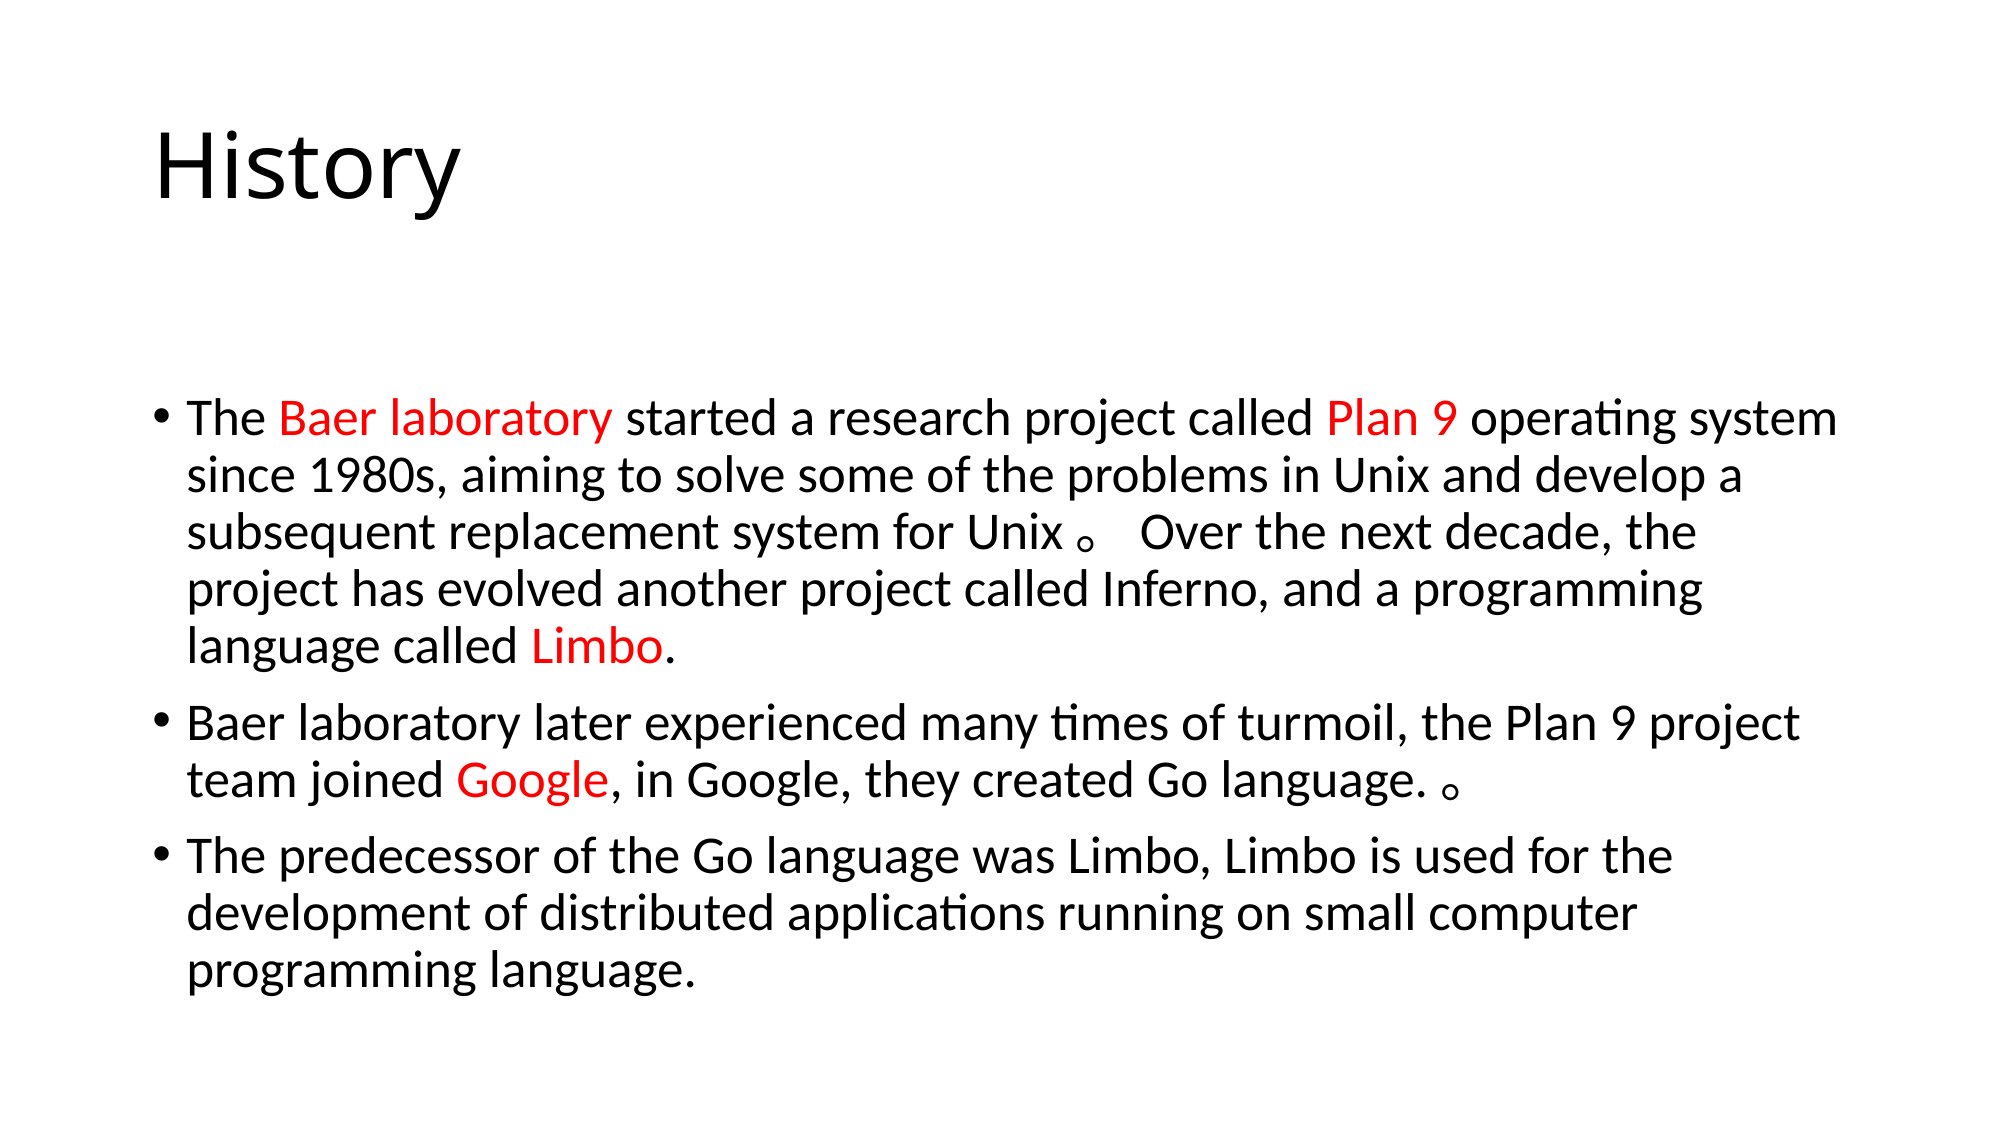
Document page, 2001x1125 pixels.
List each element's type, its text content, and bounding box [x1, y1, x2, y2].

list The Baer laboratory started a research project called Plan 9 operating system since 1980s, aiming to solve some of the problems in Unix and develop a subsequent replacement system for Unix。Over the next decade, the project has evolved another project called Inferno, and a programming language called Limbo. Baer laboratory later experienced many times of turmoil, the Plan 9 project team joined Google, in Google, they created Go language.。 The predecessor of the Go language was Limbo, Limbo is used for the development of distributed applications running on small computer programming language. [137, 299, 1863, 1014]
title History [137, 59, 1863, 278]
